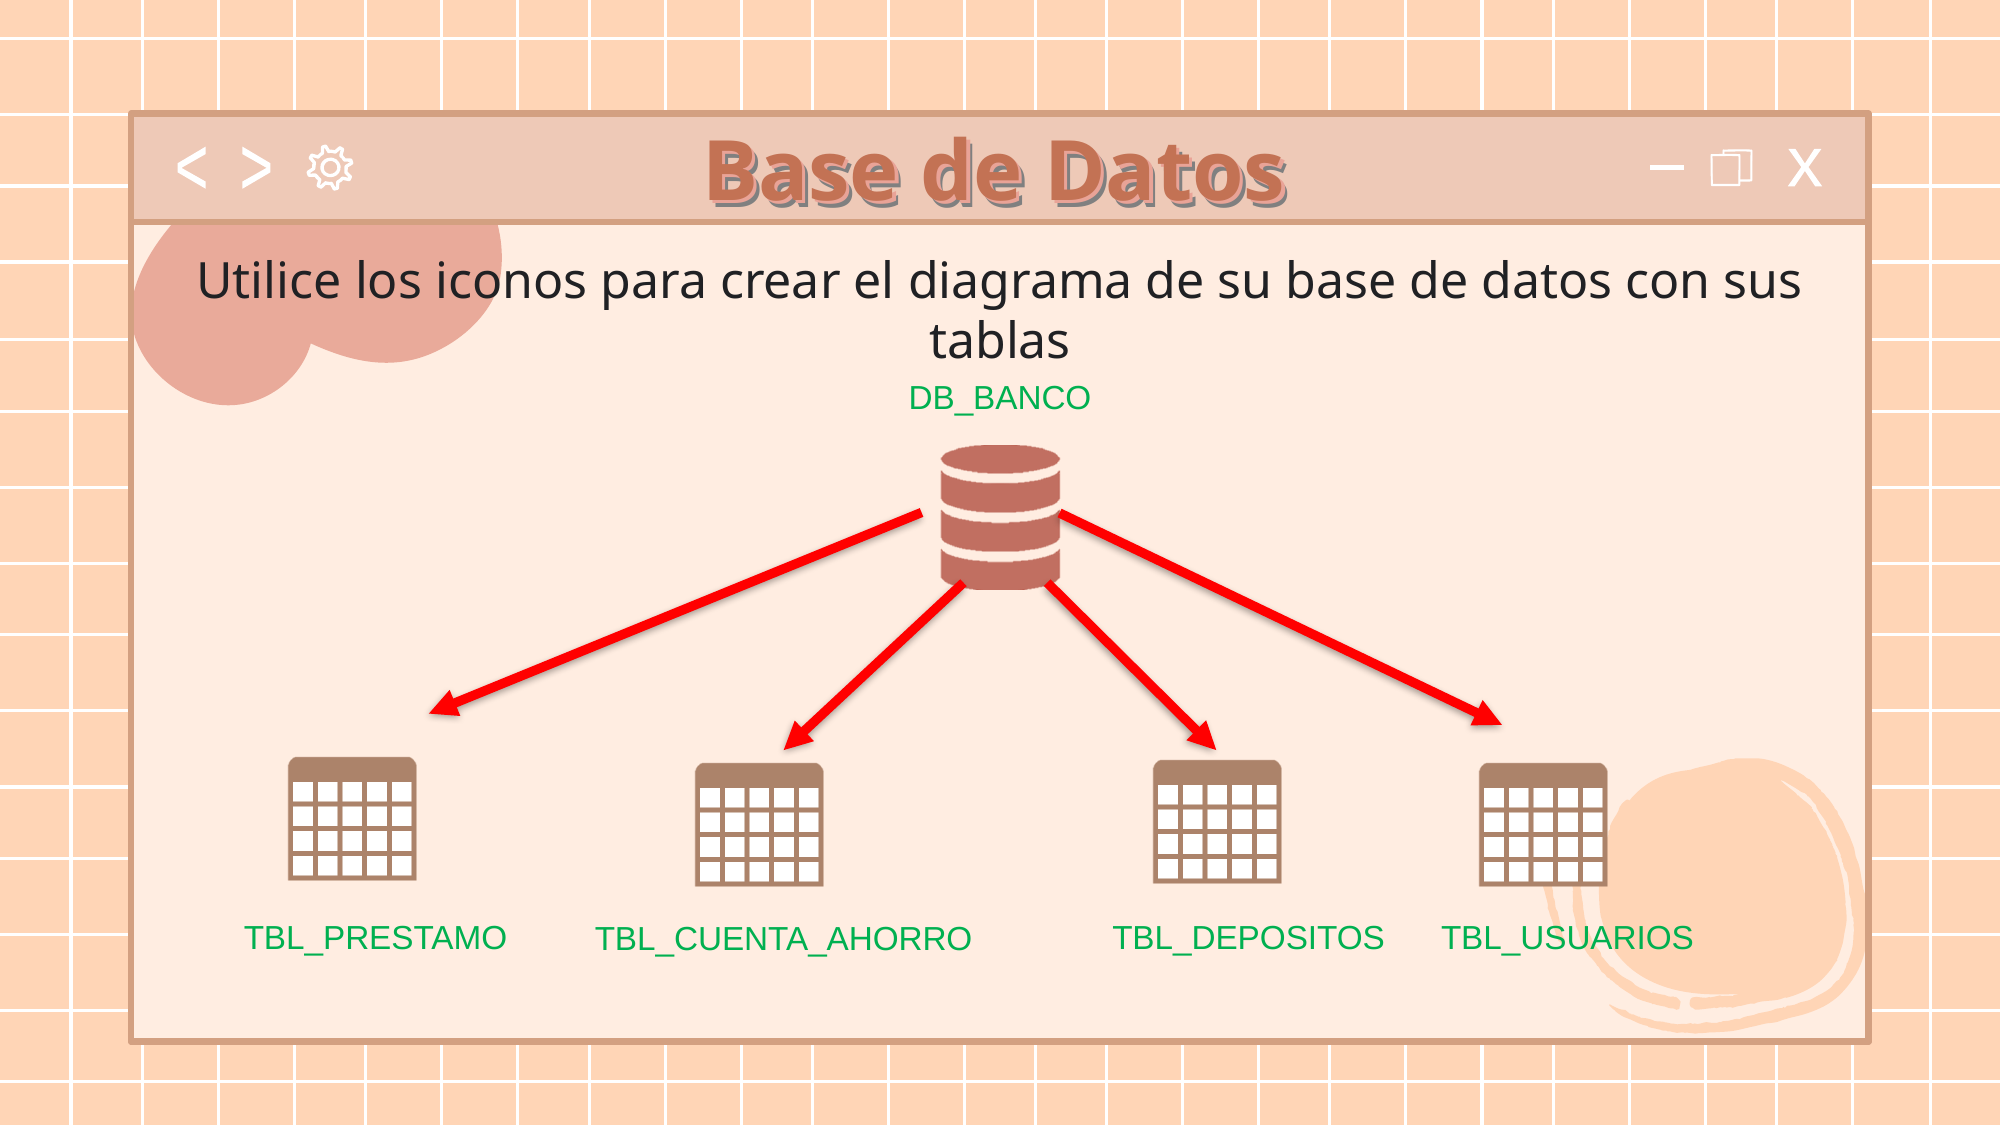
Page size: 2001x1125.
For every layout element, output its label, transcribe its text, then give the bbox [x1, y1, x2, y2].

text_box TBL_USUARIOS [1453, 876, 1772, 1002]
list Utilice los iconos para crear el diagrama de su base de datos con sus tablas [188, 248, 1812, 375]
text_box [428, 512, 922, 714]
text_box Base de Datos [151, 103, 1837, 230]
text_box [1059, 512, 1503, 726]
picture [1464, 743, 1622, 901]
text_box TBL_DEPOSITOS [1044, 876, 1453, 1002]
text_box Base de Datos [157, 111, 1843, 237]
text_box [783, 582, 964, 751]
picture [680, 743, 838, 901]
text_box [1046, 582, 1217, 751]
text_box DB_BANCO [795, 335, 1205, 462]
text_box TBL_PRESTAMO [171, 876, 580, 1002]
picture [921, 433, 1079, 592]
picture [273, 737, 431, 895]
text_box TBL_CUENTA_AHORRO [579, 877, 988, 1003]
picture [1138, 740, 1296, 899]
text_box Base de Datos [154, 107, 1840, 233]
